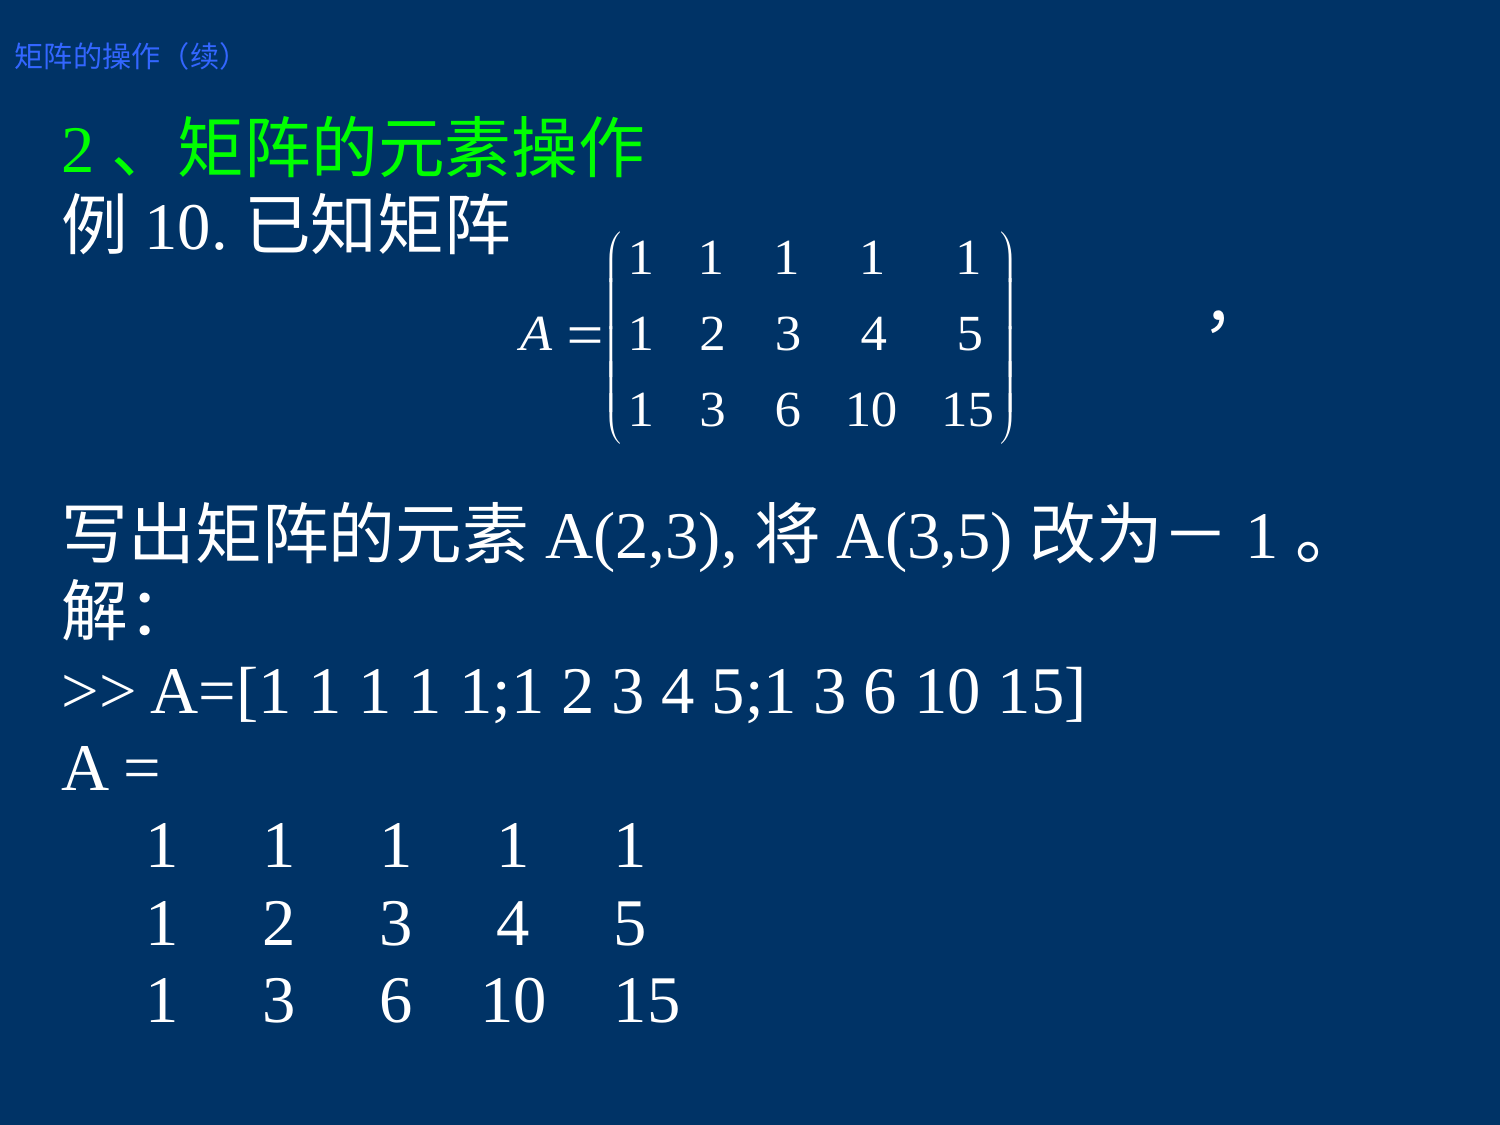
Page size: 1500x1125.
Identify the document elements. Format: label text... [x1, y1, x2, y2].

list 2、矩阵的元素操作 例10.已知矩阵 ， 写出矩阵的元素A(2,3),将A(3,5)改为－1。 解： >> A=[1 1 1 1 1;1 2 3 4 5;1 3 6 10 15] A = 1 1 1 1 1 1 2 3 4 5 1 3 6 10 15 [47, 113, 1453, 1083]
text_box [507, 219, 1028, 457]
title 矩阵的操作（续） [0, 31, 1326, 57]
